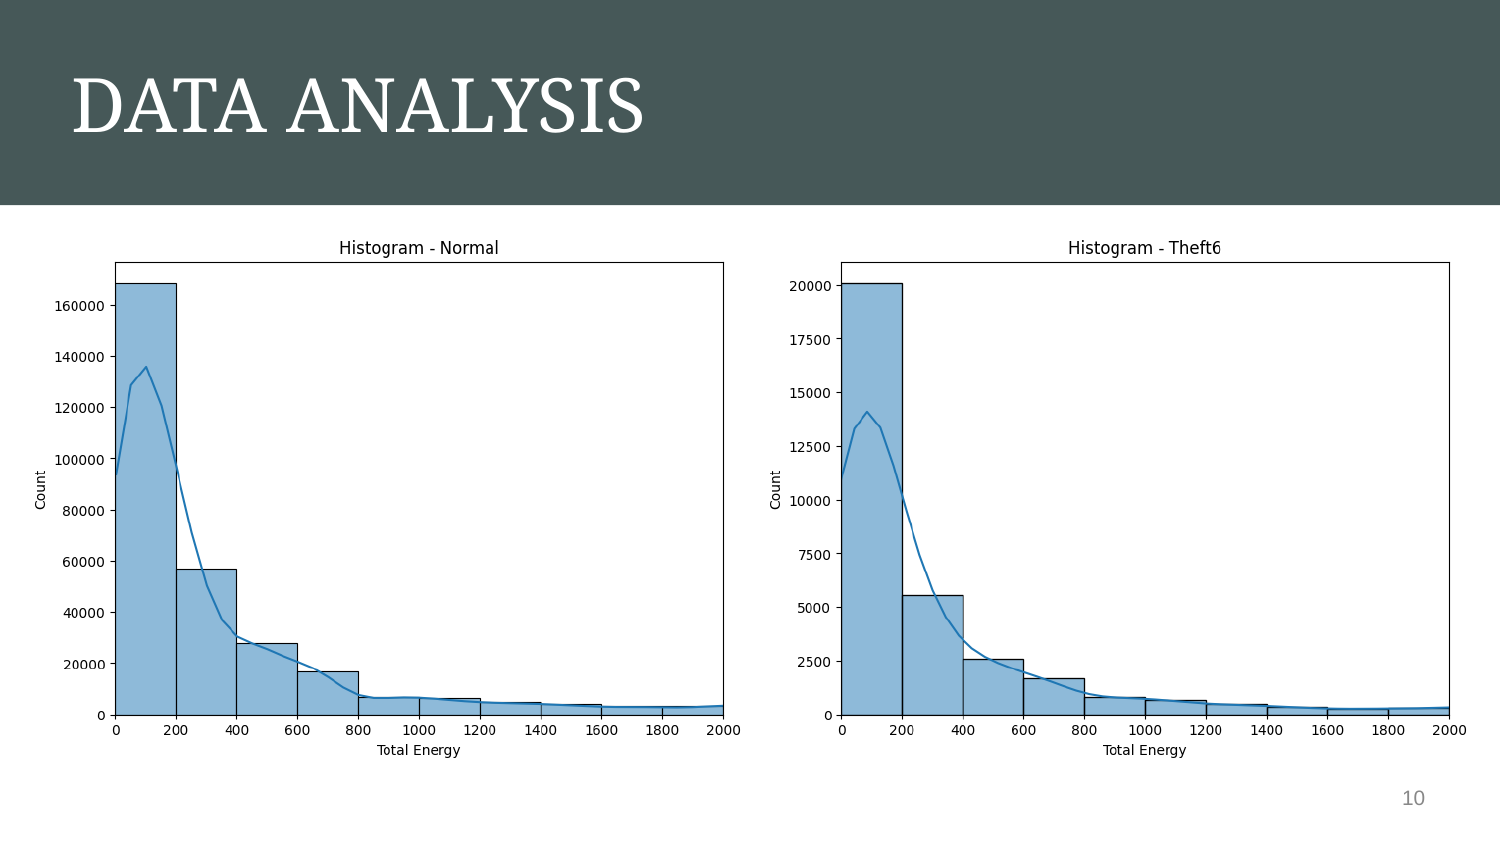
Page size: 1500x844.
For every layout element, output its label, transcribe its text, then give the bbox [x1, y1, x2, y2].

text_box [0, 0, 1500, 206]
picture [759, 229, 1476, 767]
slide_number ‹#› [1080, 784, 1425, 844]
title DATA ANALYSIS [69, 56, 1473, 199]
picture [24, 229, 750, 767]
